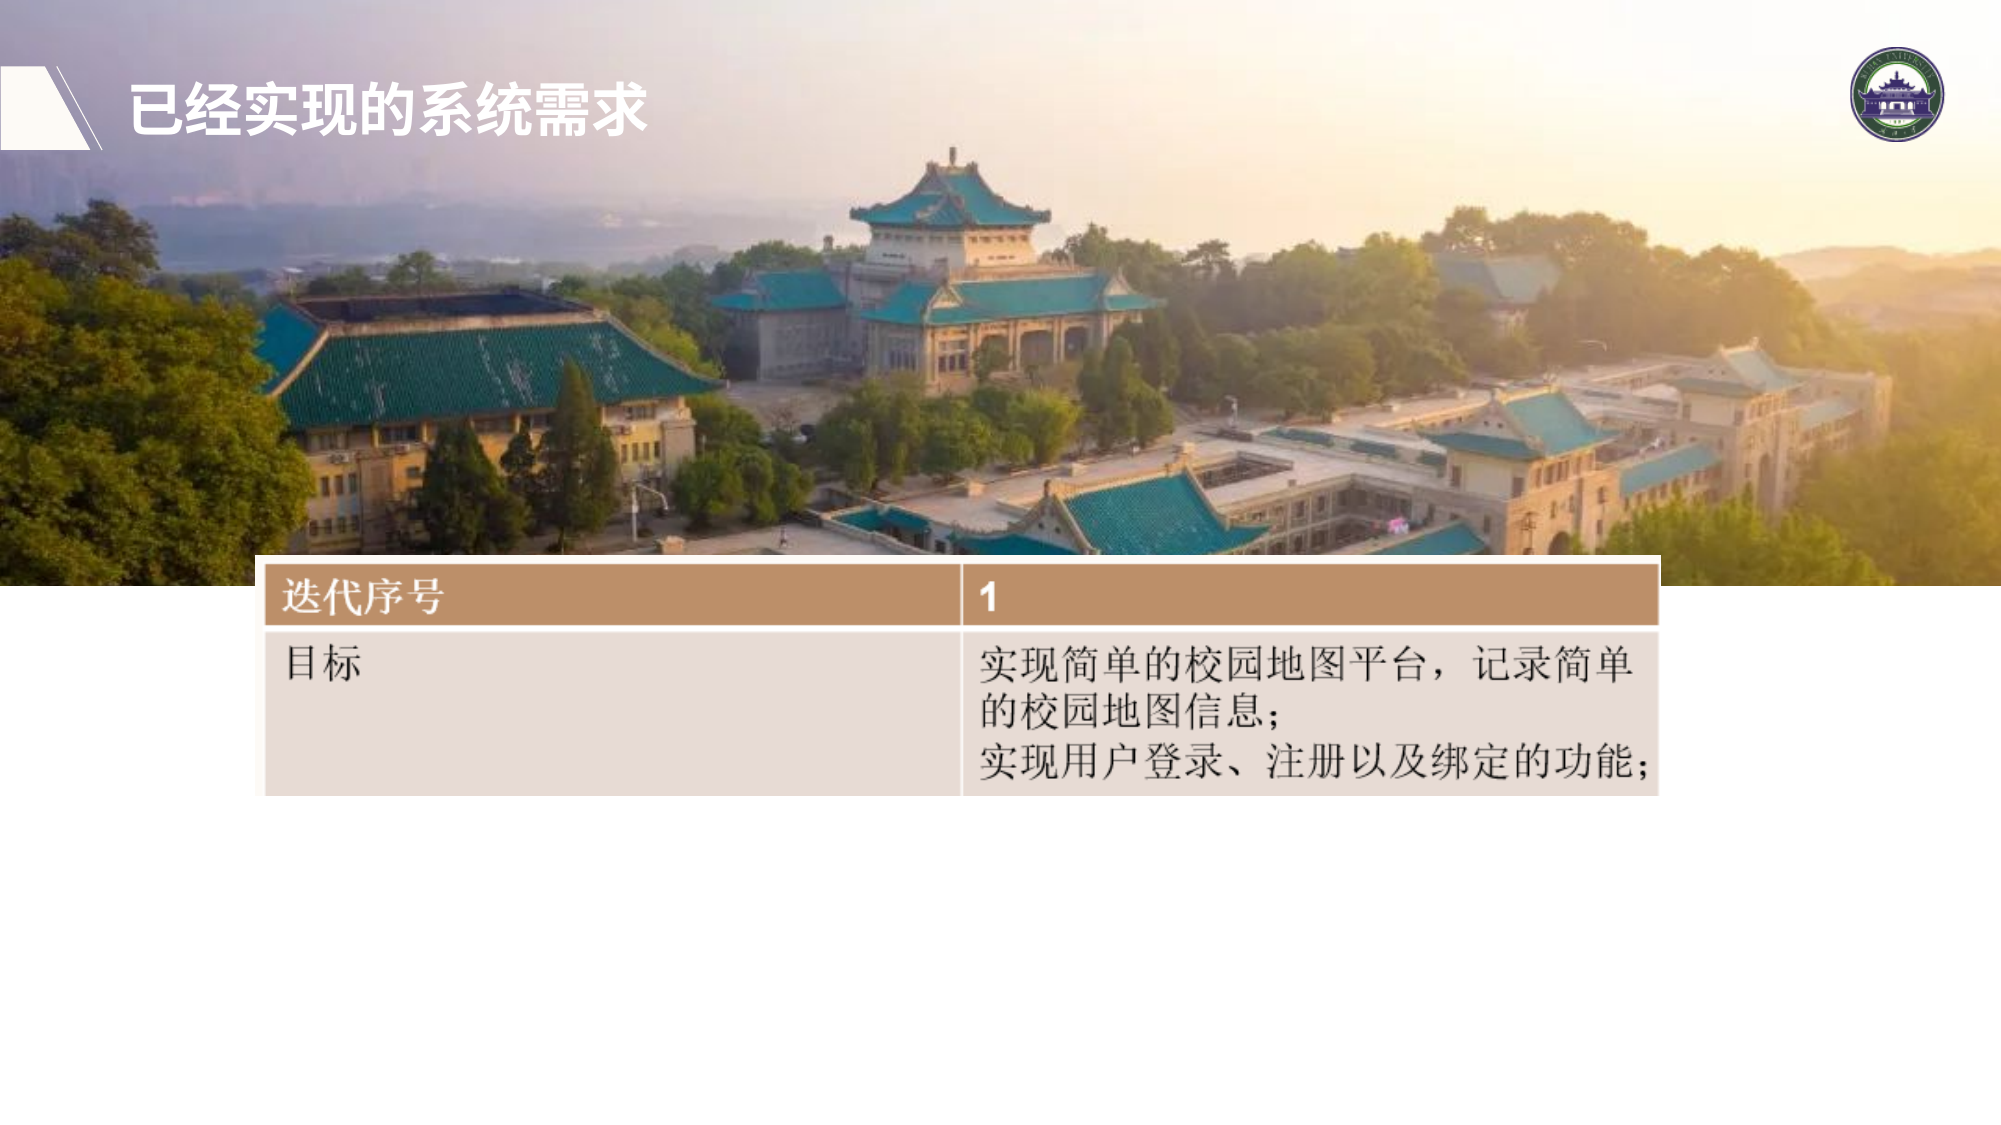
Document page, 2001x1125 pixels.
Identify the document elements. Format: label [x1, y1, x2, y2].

text_box [56, 66, 103, 150]
picture [0, 0, 2001, 796]
